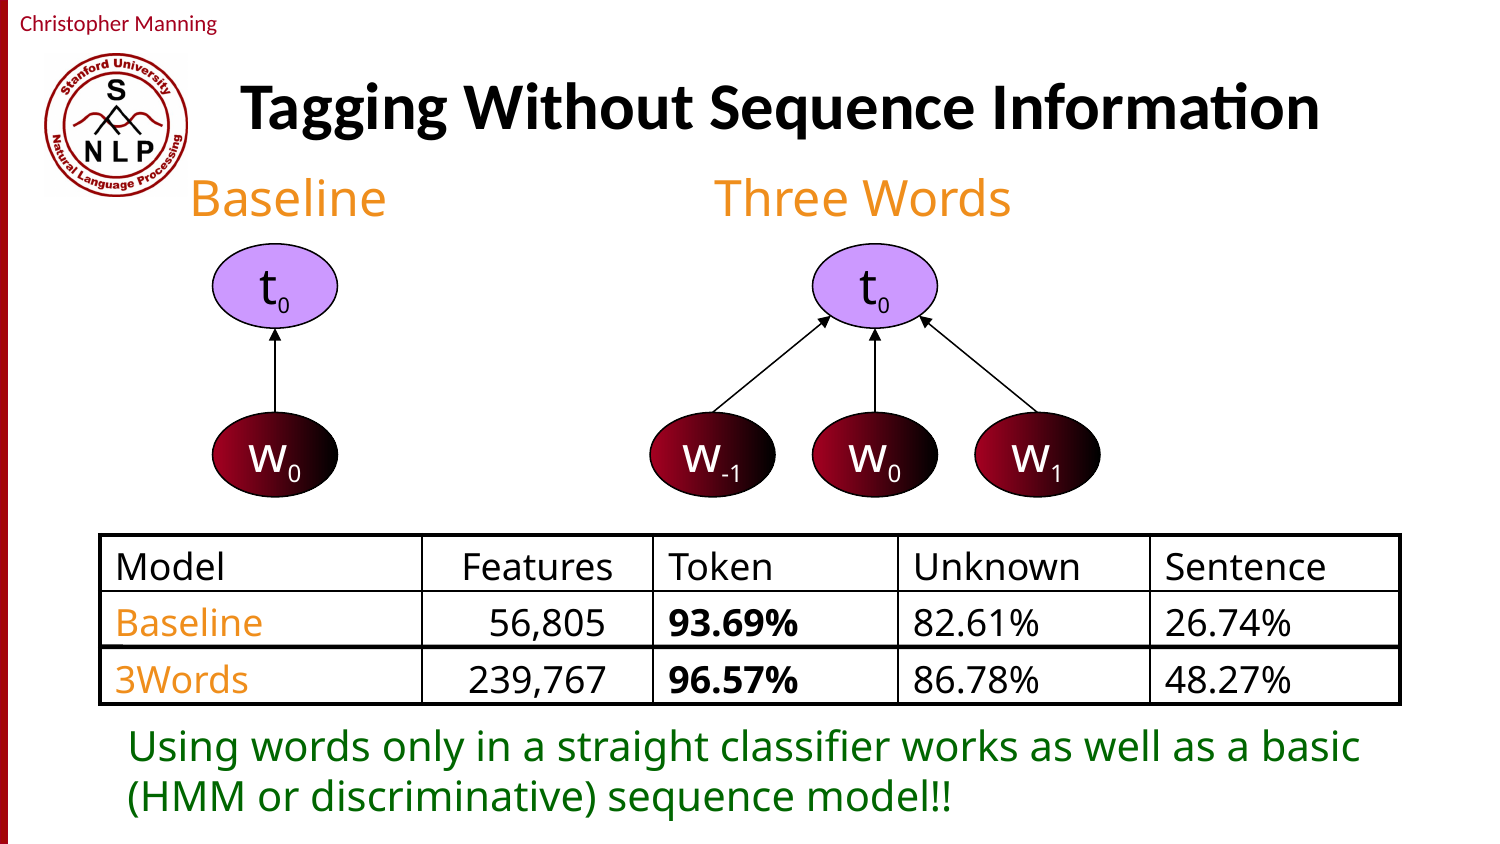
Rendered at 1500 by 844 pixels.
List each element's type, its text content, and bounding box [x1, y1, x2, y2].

table_cell 3Words [102, 648, 421, 702]
table_cell 56,805 [423, 592, 652, 646]
text_box Baseline [174, 159, 538, 235]
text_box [712, 315, 831, 413]
table_cell 48.27% [1151, 648, 1398, 702]
table_cell 26.74% [1151, 592, 1398, 646]
title Tagging Without Sequence Information [225, 28, 1438, 150]
text_box w-1 [650, 412, 776, 497]
text_box t0 [212, 243, 338, 329]
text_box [918, 315, 1038, 413]
text_box w1 [975, 412, 1101, 497]
table_cell 82.61% [899, 592, 1149, 646]
text_box Three Words [699, 159, 1063, 235]
table_header Model [102, 537, 421, 590]
text_box t0 [812, 243, 938, 329]
table_header Features [423, 537, 652, 590]
table_cell 239,767 [423, 648, 652, 702]
table_cell 96.57% [654, 648, 897, 702]
text_box Using words only in a straight classifier works as well as a basic (HMM or discriminative) sequence model!! [112, 712, 1388, 828]
picture [44, 53, 188, 197]
table_cell 93.69% [654, 592, 897, 646]
table_cell 86.78% [899, 648, 1149, 702]
table_header Token [654, 537, 897, 590]
text_box w0 [812, 412, 938, 497]
text_box [87, 759, 1350, 835]
table_header Sentence [1151, 537, 1398, 590]
text_box w0 [212, 412, 338, 497]
table_cell Baseline [102, 592, 421, 646]
table_header Unknown [899, 537, 1149, 590]
